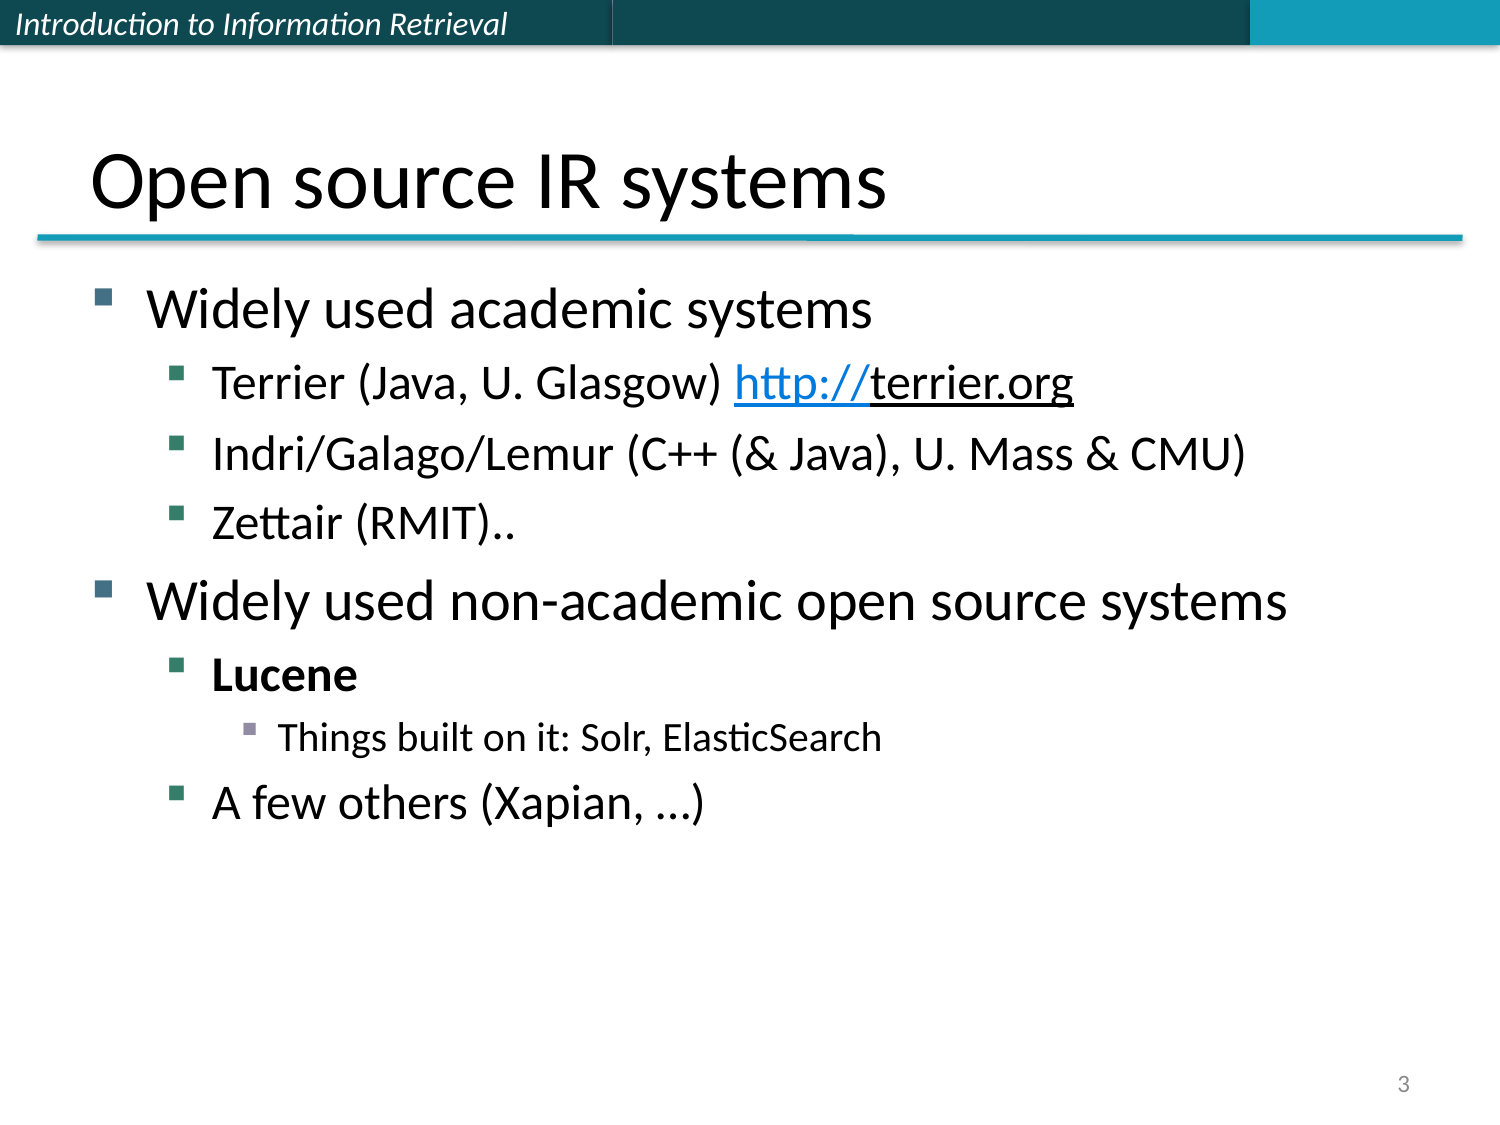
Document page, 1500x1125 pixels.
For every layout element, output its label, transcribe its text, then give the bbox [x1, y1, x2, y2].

list Widely used academic systems Terrier (Java, U. Glasgow) http://terrier.org Indri/Galago/Lemur (C++ (& Java), U. Mass & CMU) Zettair (RMIT).. Widely used non-academic open source systems Lucene Things built on it: Solr, ElasticSearch A few others (Xapian, …) [75, 262, 1425, 1075]
slide_number 3 [1074, 1062, 1425, 1103]
title Open source IR systems [75, 45, 1425, 233]
